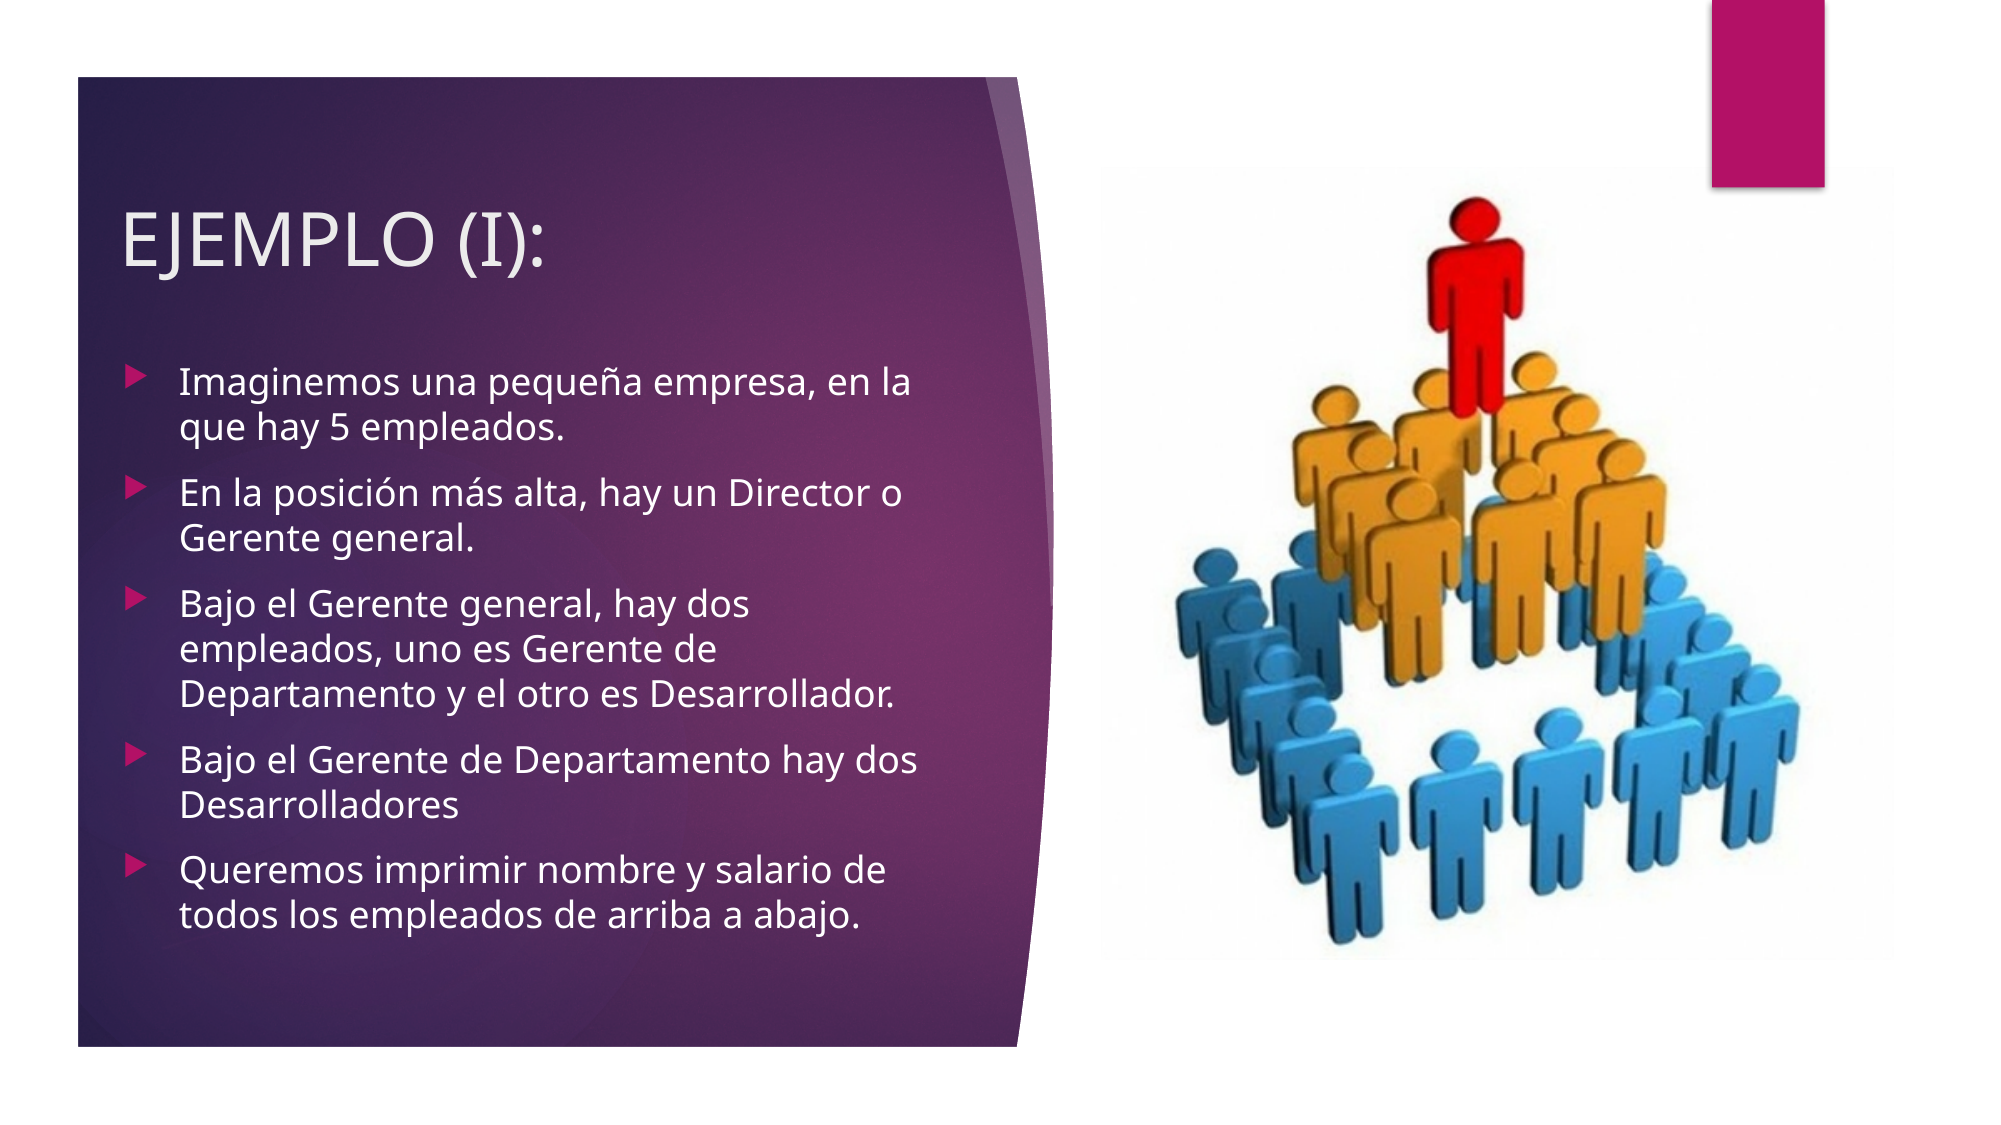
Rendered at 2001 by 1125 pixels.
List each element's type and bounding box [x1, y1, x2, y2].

picture [1101, 167, 1894, 961]
text_box [0, 0, 2000, 1125]
